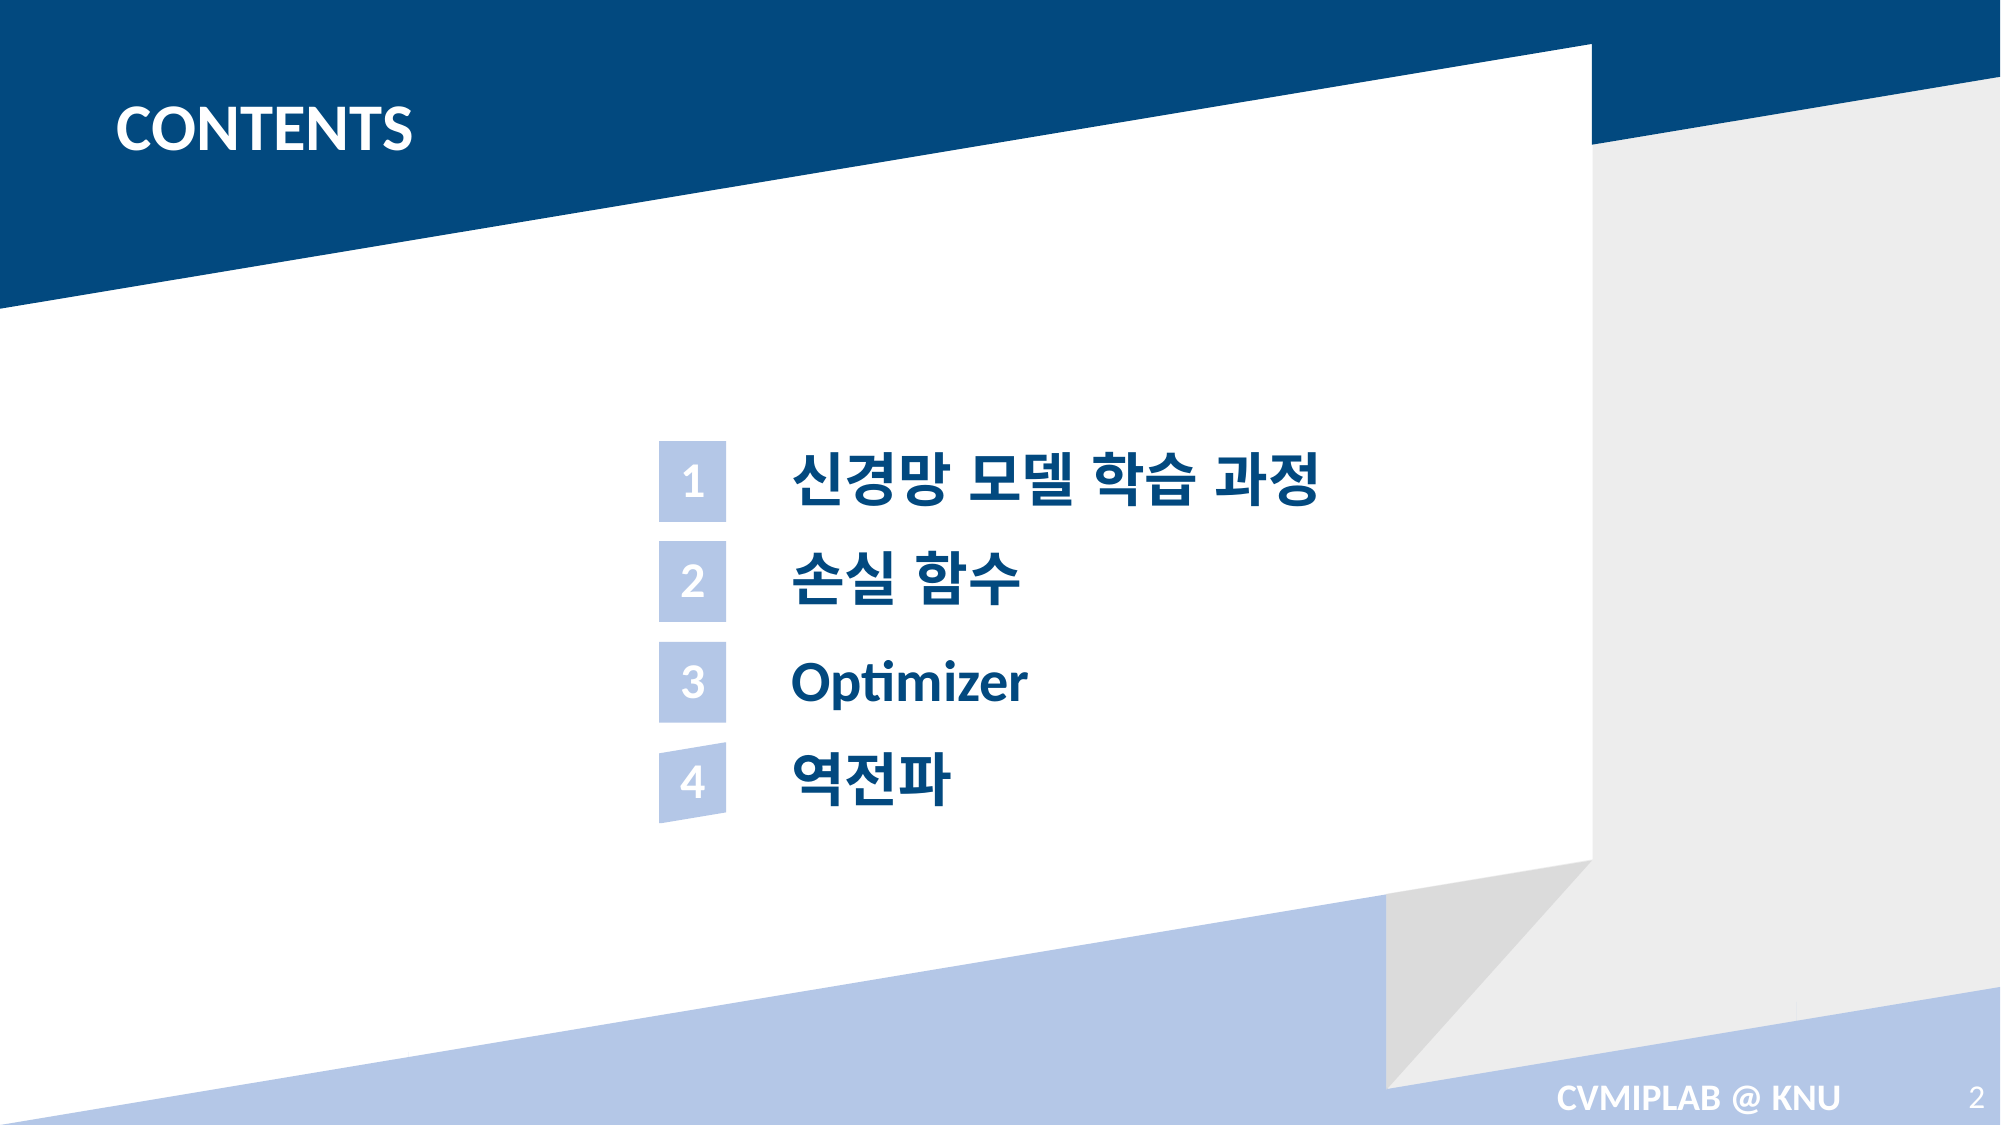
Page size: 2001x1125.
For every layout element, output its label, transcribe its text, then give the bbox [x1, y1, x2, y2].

list 2 [659, 541, 727, 622]
text_box 4 [659, 742, 727, 824]
text_box 역전파 [776, 742, 1403, 824]
list 1 [659, 441, 727, 522]
footer CVMIPLAB @ KNU [1489, 1065, 1909, 1125]
list 신경망 모델 학습 과정 [776, 441, 1617, 523]
slide_number 2 [1909, 1065, 2000, 1125]
list Optimizer [776, 641, 1403, 723]
list 손실 함수 [776, 541, 1403, 622]
list 3 [659, 641, 727, 723]
